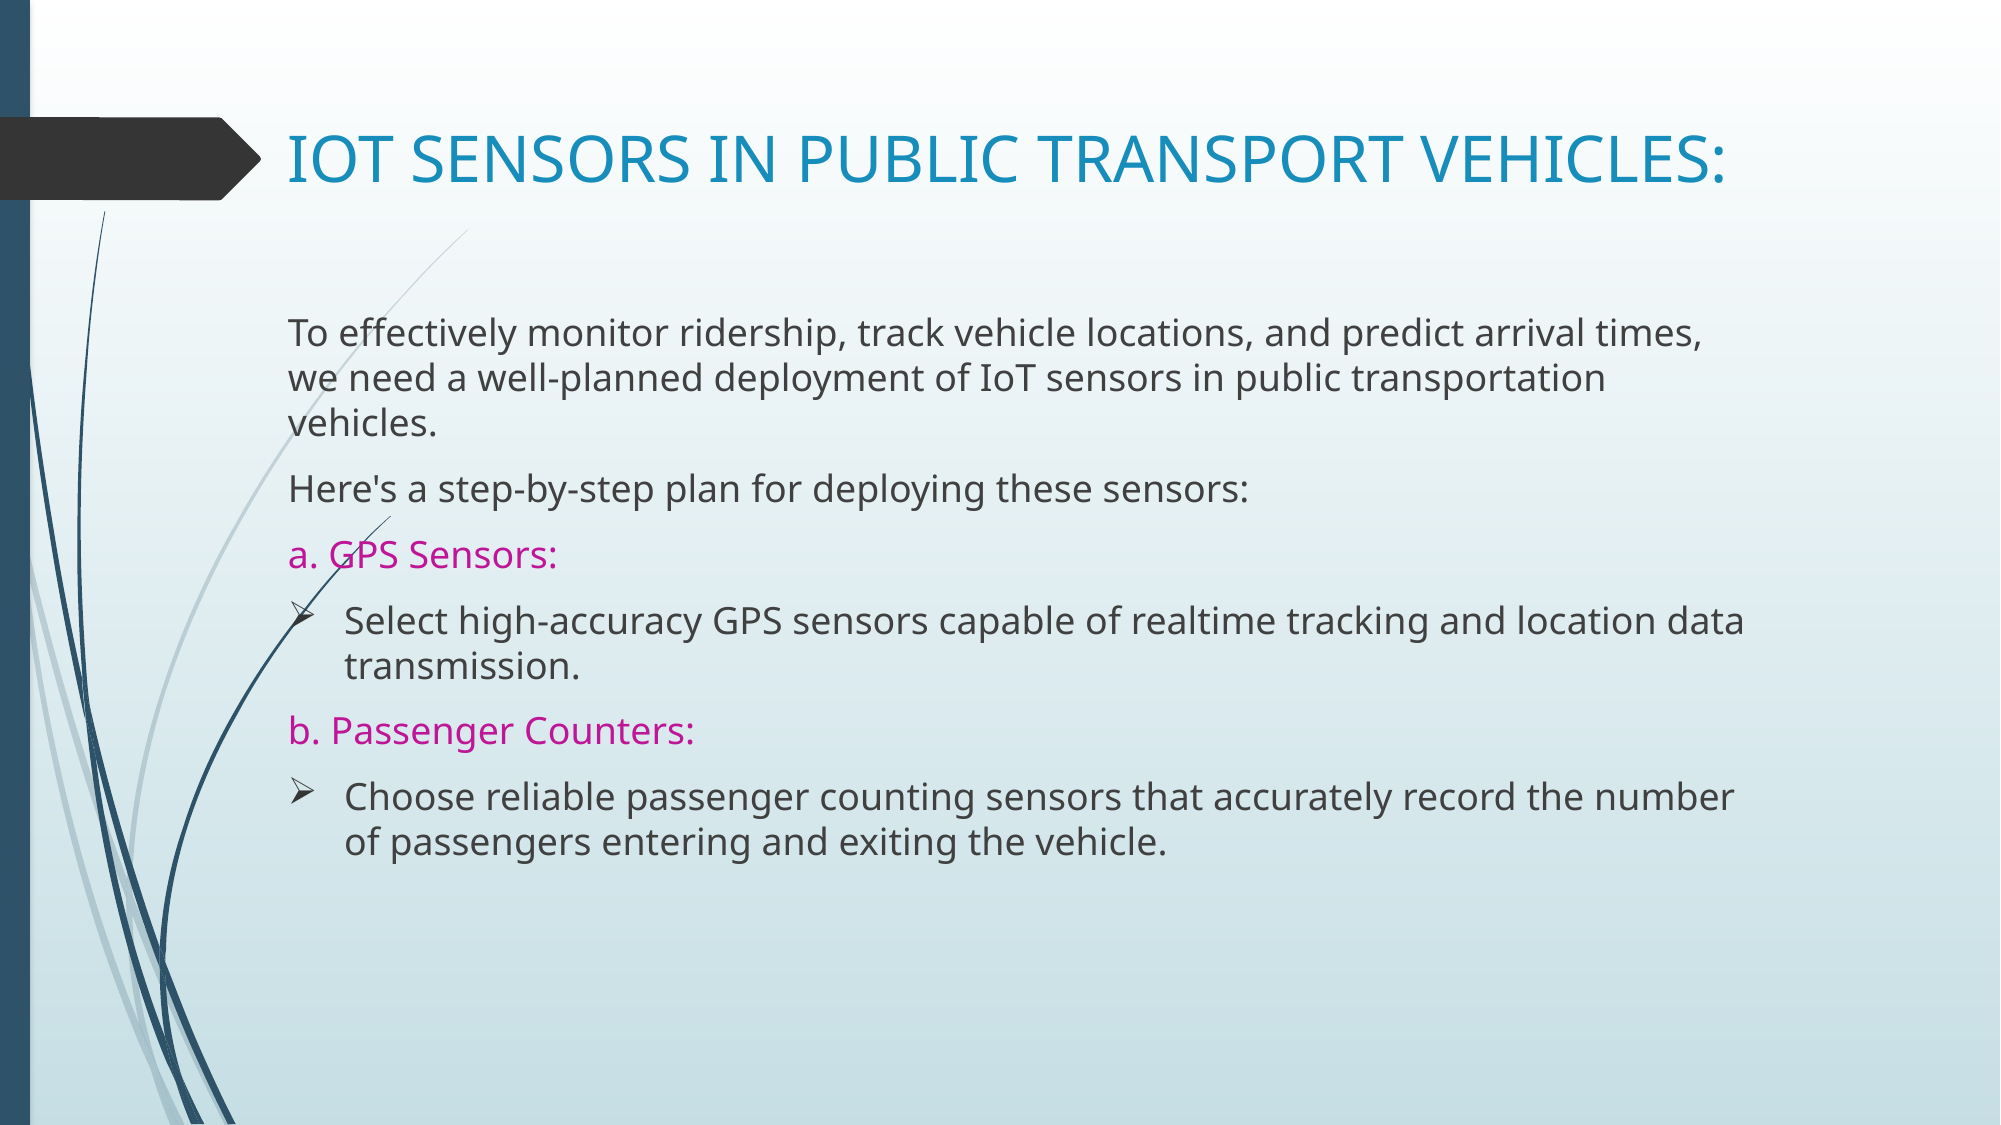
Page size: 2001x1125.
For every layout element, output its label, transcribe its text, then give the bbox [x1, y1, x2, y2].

list To effectively monitor ridership, track vehicle locations, and predict arrival times, we need a well-planned deployment of IoT sensors in public transportation vehicles. Here's a step-by-step plan for deploying these sensors: a. GPS Sensors: Select high-accuracy GPS sensors capable of realtime tracking and location data transmission. b. Passenger Counters: Choose reliable passenger counting sensors that accurately record the number of passengers entering and exiting the vehicle. [272, 301, 1773, 961]
title IOT SENSORS IN PUBLIC TRANSPORT VEHICLES: [272, 110, 1767, 279]
